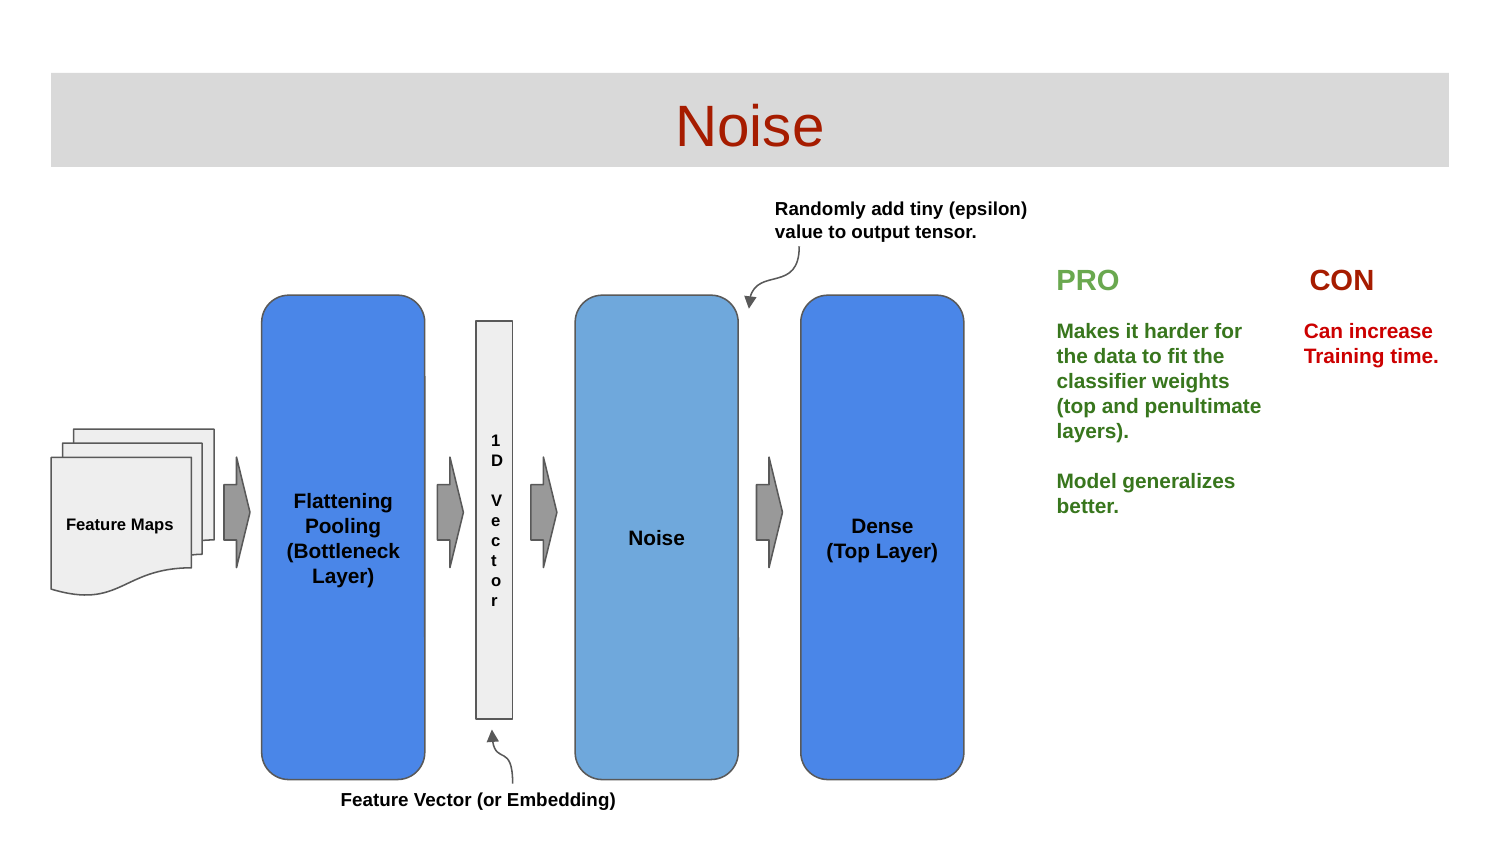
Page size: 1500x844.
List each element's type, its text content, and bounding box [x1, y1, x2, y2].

text_box Makes it harder for the data to fit the classifier weights (top and penultimate layers). Model generalizes better. [1041, 325, 1290, 774]
text_box Randomly add tiny (epsilon) value to output tensor. [759, 182, 1057, 288]
text_box Dense (Top Layer) [800, 295, 964, 780]
text_box Feature Maps [51, 429, 215, 595]
text_box Noise [575, 295, 739, 780]
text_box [742, 252, 806, 303]
text_box Feature Vector (or Embedding) [325, 773, 705, 844]
text_box [530, 457, 557, 568]
text_box [223, 457, 250, 568]
text_box [756, 457, 783, 568]
text_box Can increase Training time. [1289, 302, 1471, 747]
text_box PRO CON [1041, 246, 1471, 325]
text_box Flattening Pooling (Bottleneck Layer) [261, 295, 425, 780]
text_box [474, 745, 530, 768]
text_box [437, 457, 464, 568]
text_box 1D Vect or [476, 320, 513, 719]
title Noise [51, 72, 1449, 167]
